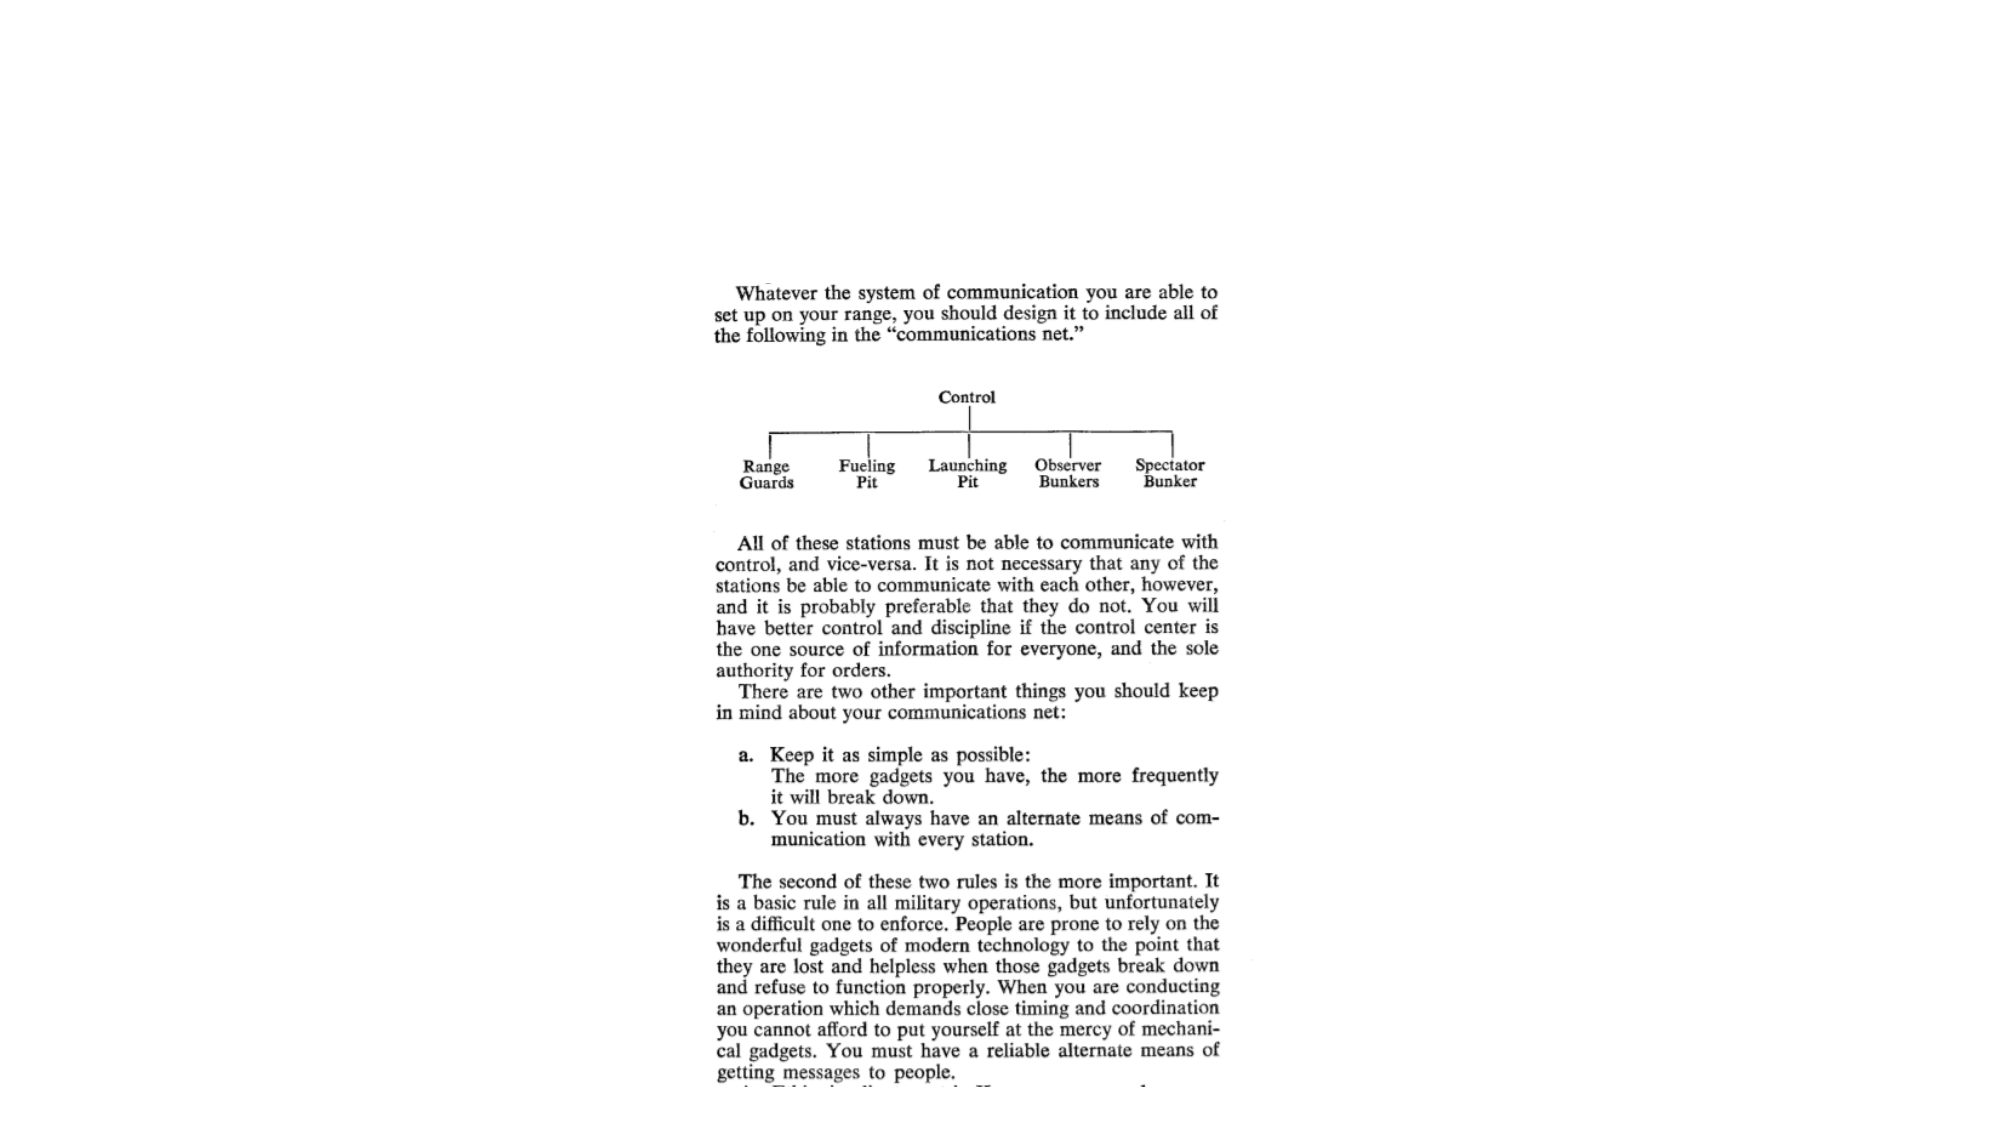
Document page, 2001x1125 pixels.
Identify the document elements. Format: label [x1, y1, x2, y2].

picture [679, 283, 1261, 1087]
